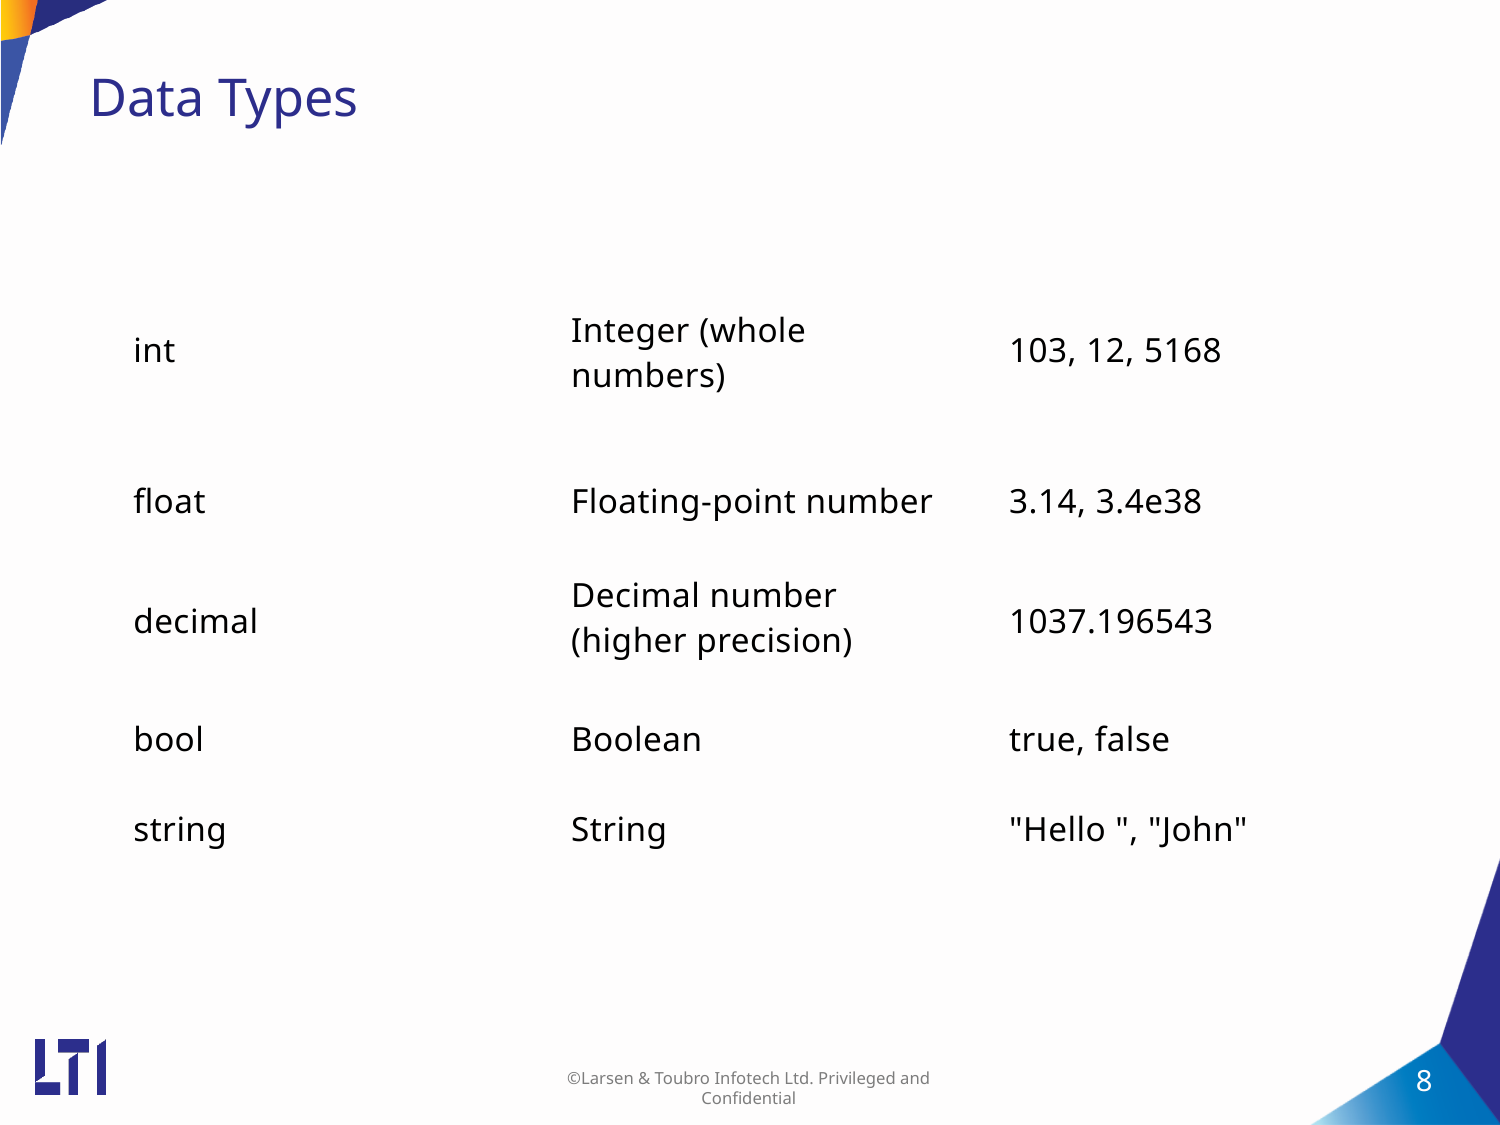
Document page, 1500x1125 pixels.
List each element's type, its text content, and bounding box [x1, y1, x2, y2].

table_cell Decimal number (higher precision) [425, 552, 994, 696]
table_cell decimal [113, 552, 425, 696]
table_cell float [113, 442, 425, 552]
table_cell String [425, 786, 994, 853]
table_cell Boolean [425, 696, 994, 786]
table_cell bool [113, 696, 425, 786]
picture [0, 0, 110, 145]
table_cell "Hello ", "John" [994, 786, 1311, 853]
table_cell string [113, 786, 425, 853]
table_cell 1037.196543 [994, 552, 1311, 696]
title Data Types [86, 61, 488, 254]
picture [35, 1039, 106, 1095]
table_header 103, 12, 5168 [994, 306, 1311, 442]
table_header Integer (whole numbers) [425, 306, 994, 442]
table_header int [113, 306, 425, 442]
table_cell true, false [994, 696, 1311, 786]
table_cell Floating-point number [425, 442, 994, 552]
picture [1288, 854, 1500, 1125]
table_cell 3.14, 3.4e38 [994, 442, 1311, 552]
